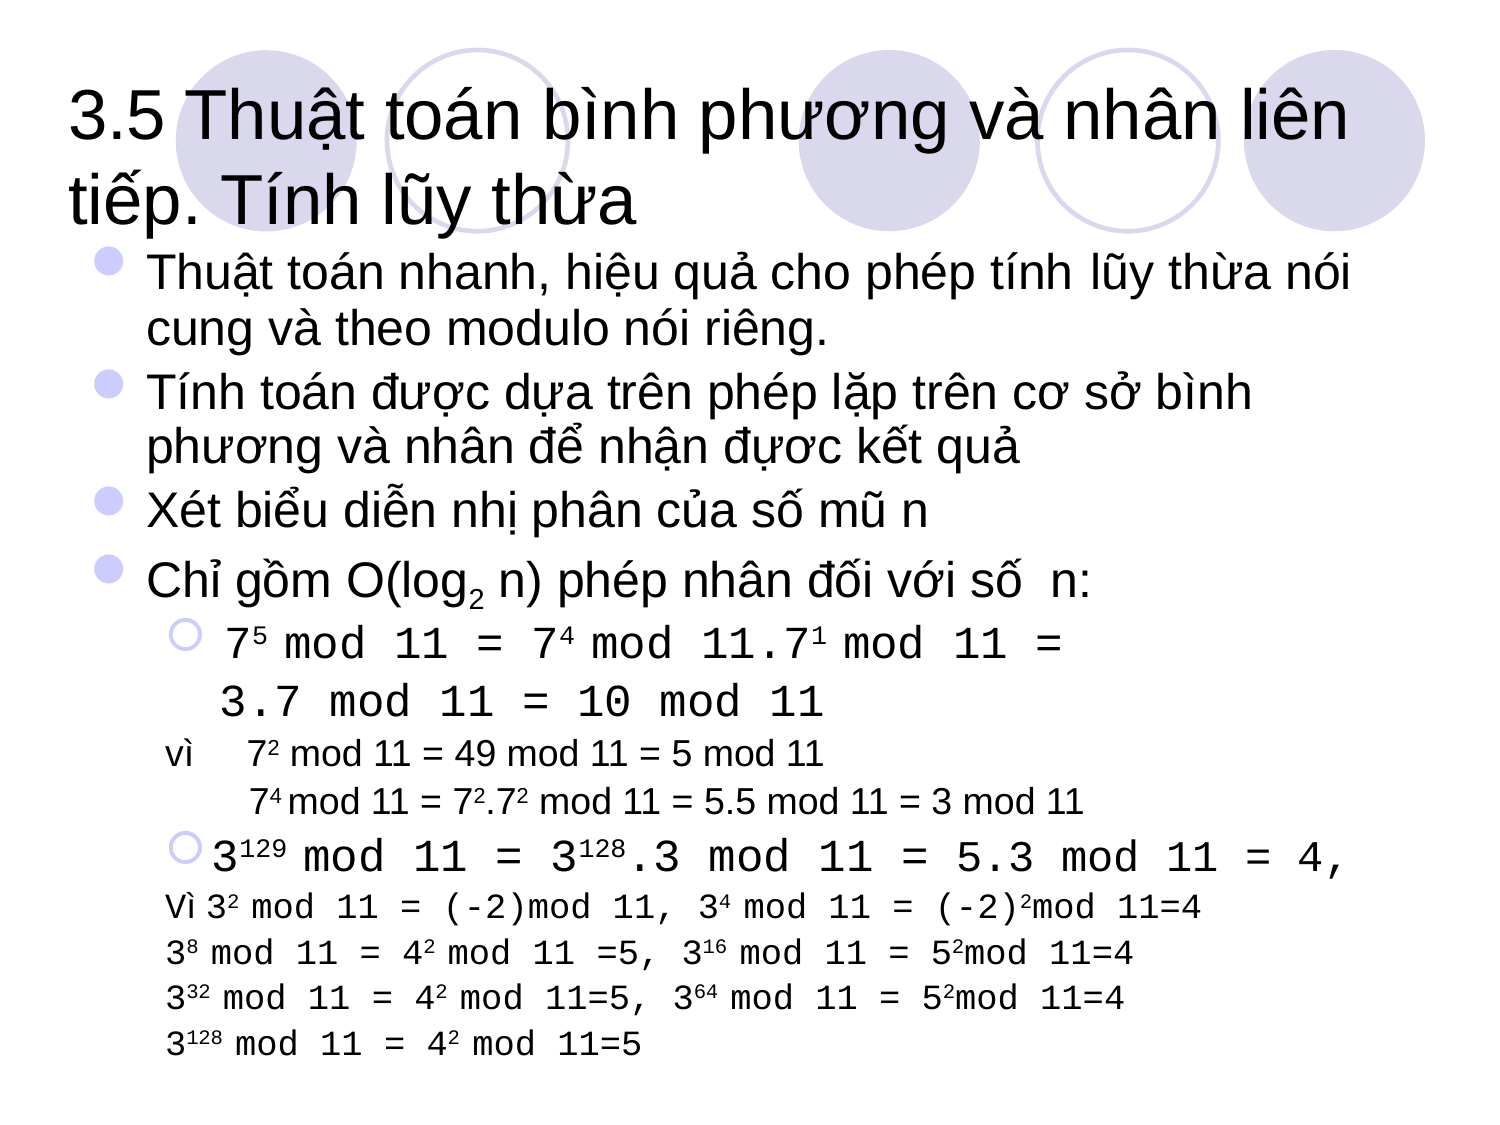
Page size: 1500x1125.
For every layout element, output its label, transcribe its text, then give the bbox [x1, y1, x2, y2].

title 3.5 Thuật toán bình phương và nhân liên tiếp. Tính lũy thừa [53, 78, 1425, 230]
list Thuật toán nhanh, hiệu quả cho phép tính lũy thừa nói cung và theo modulo nói riêng. Tính toán được dựa trên phép lặp trên cơ sở bình phương và nhân để nhận đựơc kết quả Xét biểu diễn nhị phân của số mũ n Chỉ gồm O(log2 n) phép nhân đối với số n: 75 mod 11 = 74 mod 11.71 mod 11 = 3.7 mod 11 = 10 mod 11 vì 72 mod 11 = 49 mod 11 = 5 mod 11 74 mod 11 = 72.72 mod 11 = 5.5 mod 11 = 3 mod 11 3129 mod 11 = 3128.3 mod 11 = 5.3 mod 11 = 4, Vì 32 mod 11 = (-2)mod 11, 34 mod 11 = (-2)2mod 11=4 38 mod 11 = 42 mod 11 =5, 316 mod 11 = 52mod 11=4 332 mod 11 = 42 mod 11=5, 364 mod 11 = 52mod 11=4 3128 mod 11 = 42 mod 11=5 [75, 231, 1436, 1094]
